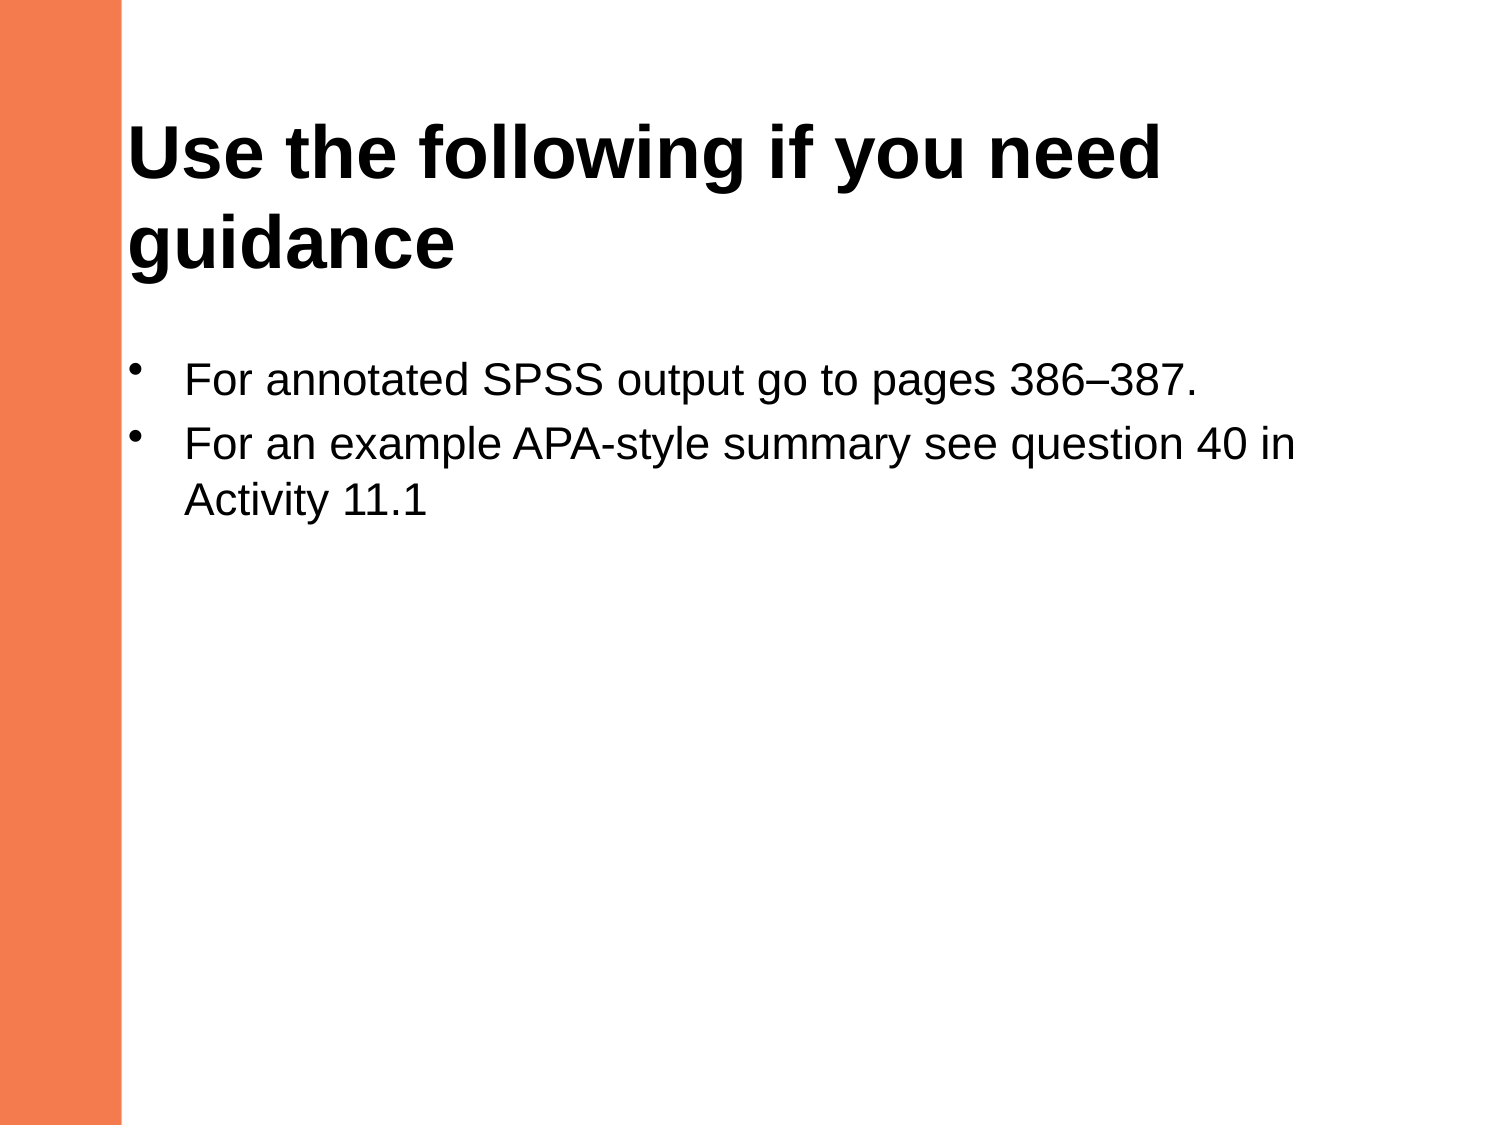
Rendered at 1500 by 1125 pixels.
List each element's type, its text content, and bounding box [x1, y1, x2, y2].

title Use the following if you need guidance [112, 99, 1388, 288]
list For annotated SPSS output go to pages 386–387. For an example APA-style summary see question 40 in Activity 11.1 [112, 337, 1388, 1013]
picture [0, 0, 1500, 1125]
